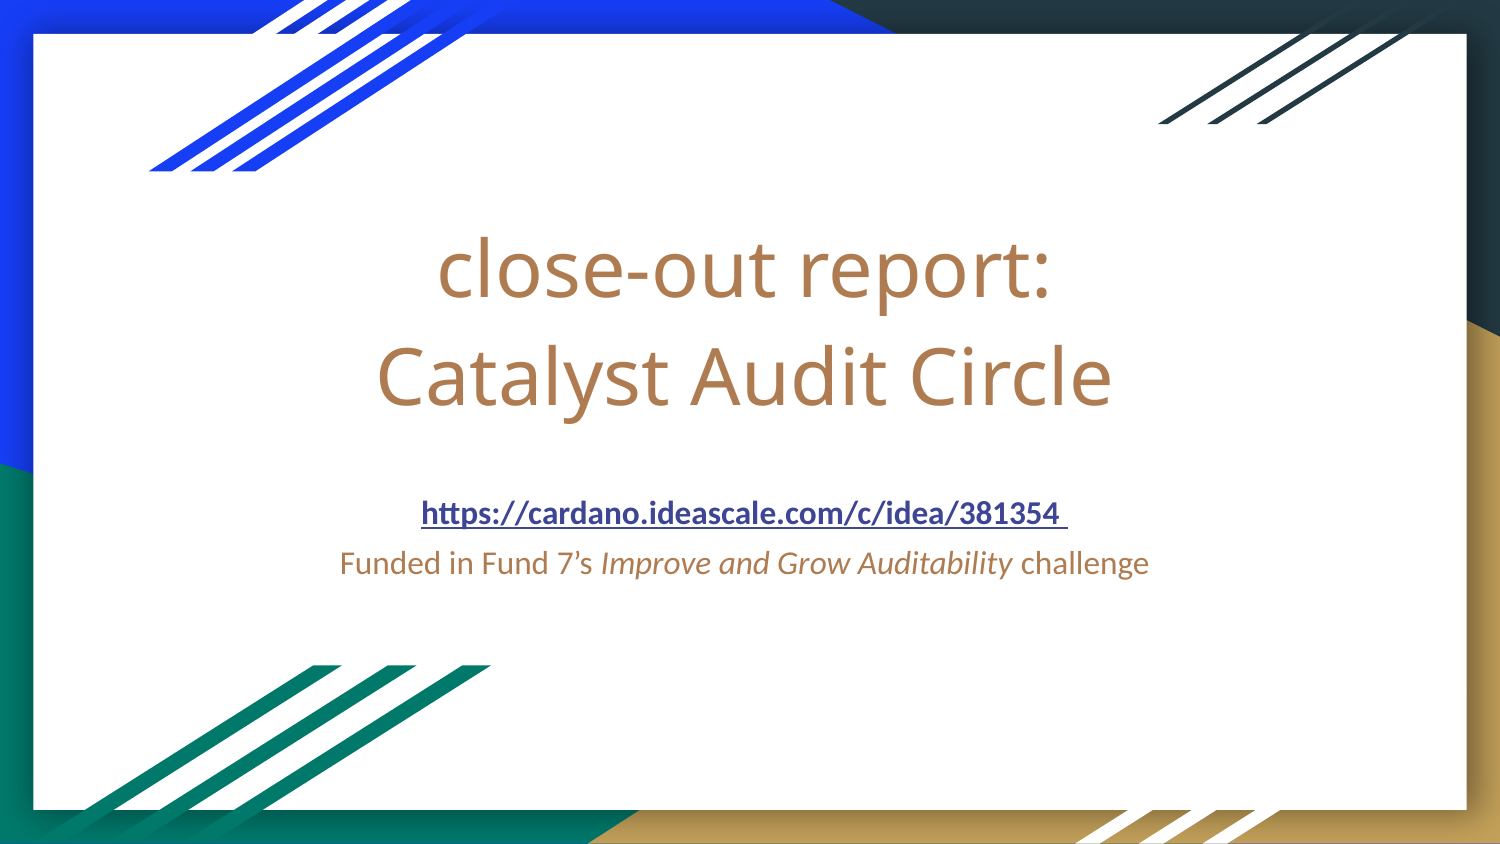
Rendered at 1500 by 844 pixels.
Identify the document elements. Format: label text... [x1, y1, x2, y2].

title close-out report: Catalyst Audit Circle [304, 172, 1185, 468]
subtitle https://cardano.ideascale.com/c/idea/381354 Funded in Fund 7’s Improve and Grow Auditability challenge [304, 468, 1185, 644]
